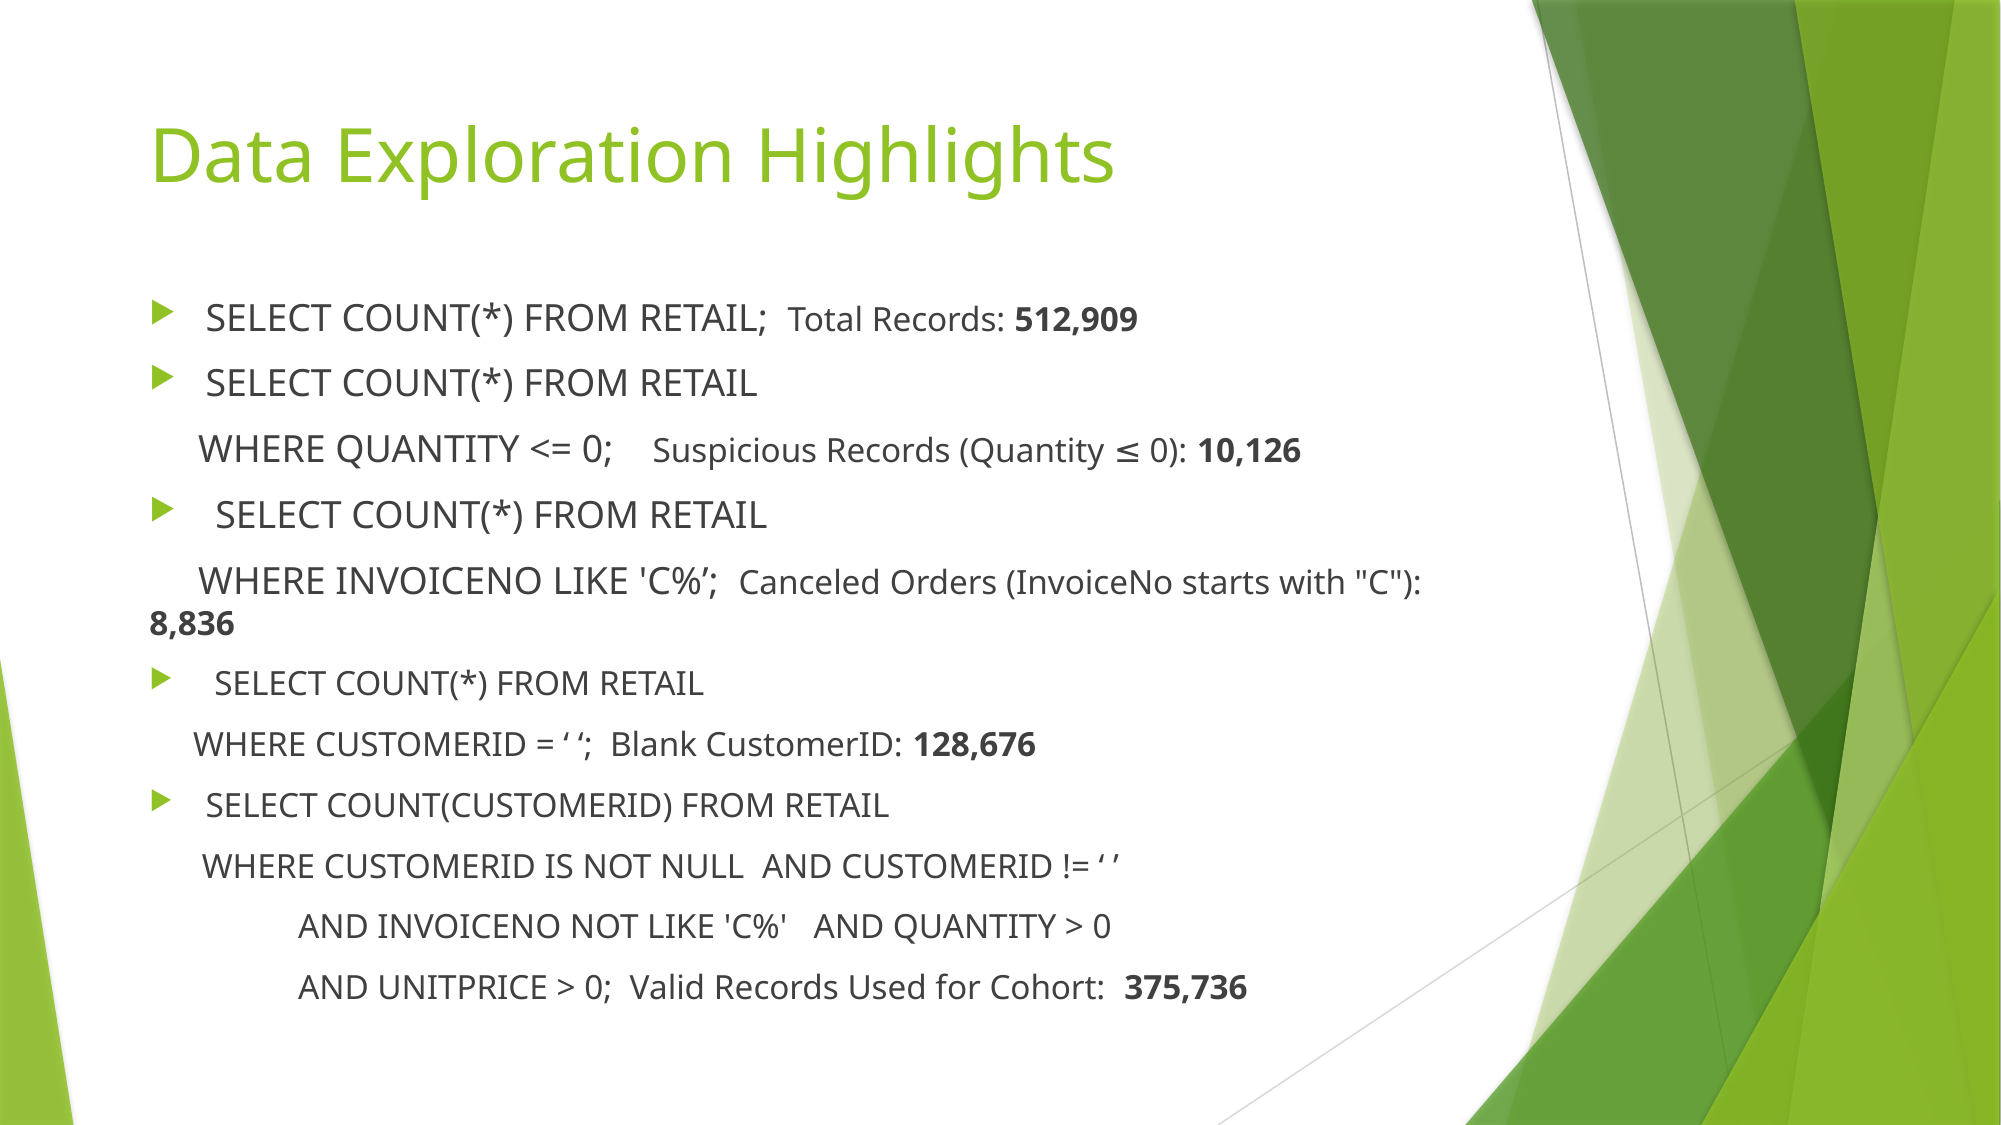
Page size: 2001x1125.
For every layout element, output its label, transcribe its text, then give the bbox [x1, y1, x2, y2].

list SELECT COUNT(*) FROM RETAIL; Total Records: 512,909 SELECT COUNT(*) FROM RETAIL WHERE QUANTITY <= 0; Suspicious Records (Quantity ≤ 0): 10,126 SELECT COUNT(*) FROM RETAIL WHERE INVOICENO LIKE 'C%’; Canceled Orders (InvoiceNo starts with "C"): 8,836 SELECT COUNT(*) FROM RETAIL WHERE CUSTOMERID = ‘ ‘; Blank CustomerID: 128,676 SELECT COUNT(CUSTOMERID) FROM RETAIL WHERE CUSTOMERID IS NOT NULL AND CUSTOMERID != ‘ ’ AND INVOICENO NOT LIKE 'C%' AND QUANTITY > 0 AND UNITPRICE > 0; Valid Records Used for Cohort: 375,736 [134, 285, 1522, 1060]
title Data Exploration Highlights [134, 99, 1522, 228]
